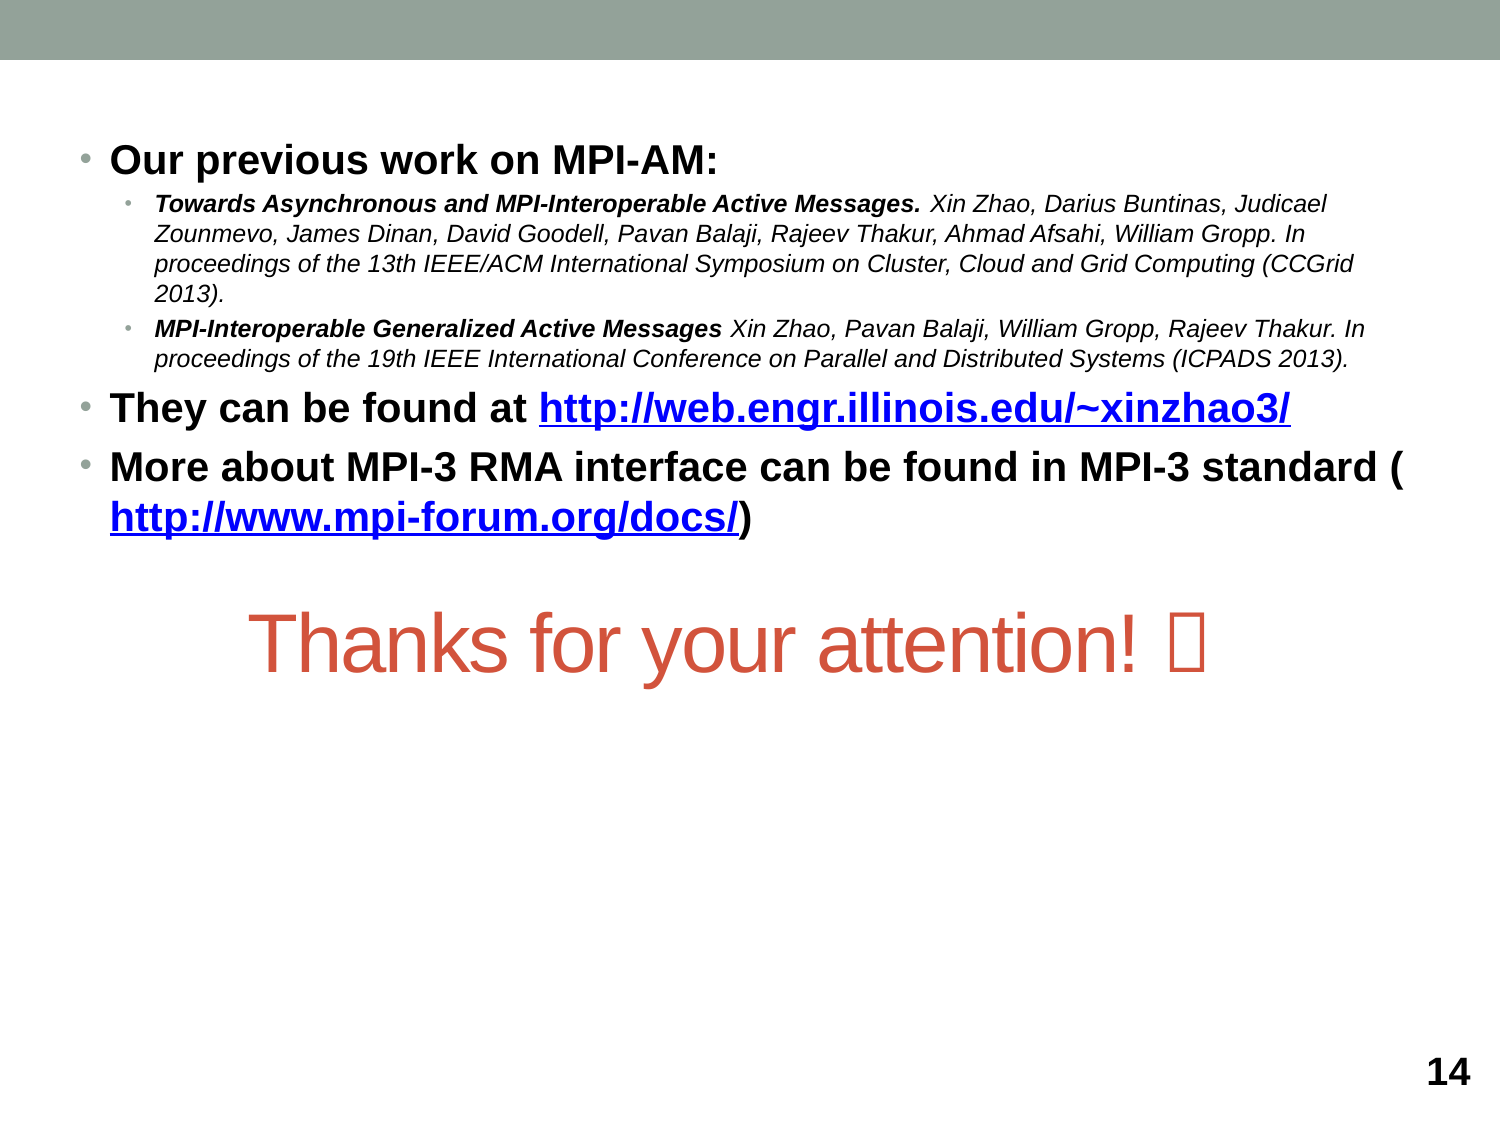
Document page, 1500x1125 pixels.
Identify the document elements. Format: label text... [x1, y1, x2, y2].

slide_number 14 [1411, 1046, 1500, 1101]
text_box Thanks for your attention!  [60, 550, 1400, 728]
text_box Our previous work on MPI-AM: Towards Asynchronous and MPI-Interoperable Active Messages. Xin Zhao, Darius Buntinas, Judicael Zounmevo, James Dinan, David Goodell, Pavan Balaji, Rajeev Thakur, Ahmad Afsahi, William Gropp. In proceedings of the 13th IEEE/ACM International Symposium on Cluster, Cloud and Grid Computing (CCGrid 2013). MPI-Interoperable Generalized Active Messages Xin Zhao, Pavan Balaji, William Gropp, Rajeev Thakur. In proceedings of the 19th IEEE International Conference on Parallel and Distributed Systems (ICPADS 2013). They can be found at http://web.engr.illinois.edu/~xinzhao3/ More about MPI-3 RMA interface can be found in MPI-3 standard (http://www.mpi-forum.org/docs/) [64, 125, 1447, 598]
